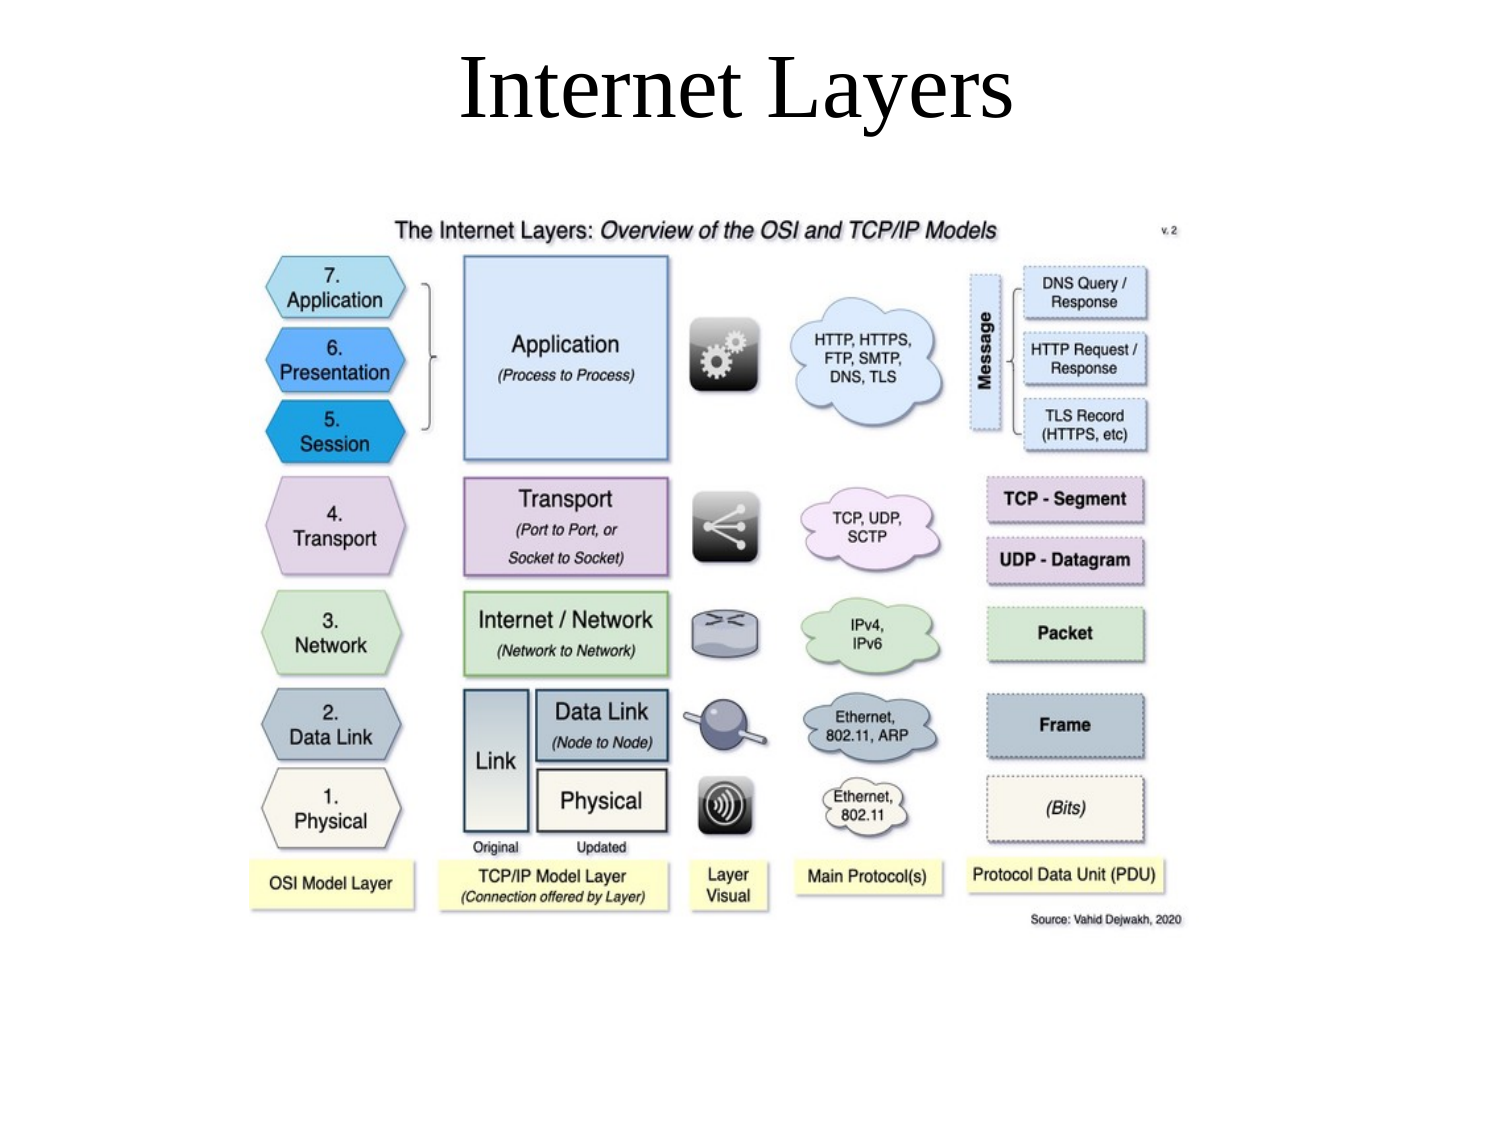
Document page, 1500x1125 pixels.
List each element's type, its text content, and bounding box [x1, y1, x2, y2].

title Internet Layers [99, 24, 1376, 138]
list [249, 212, 1199, 938]
